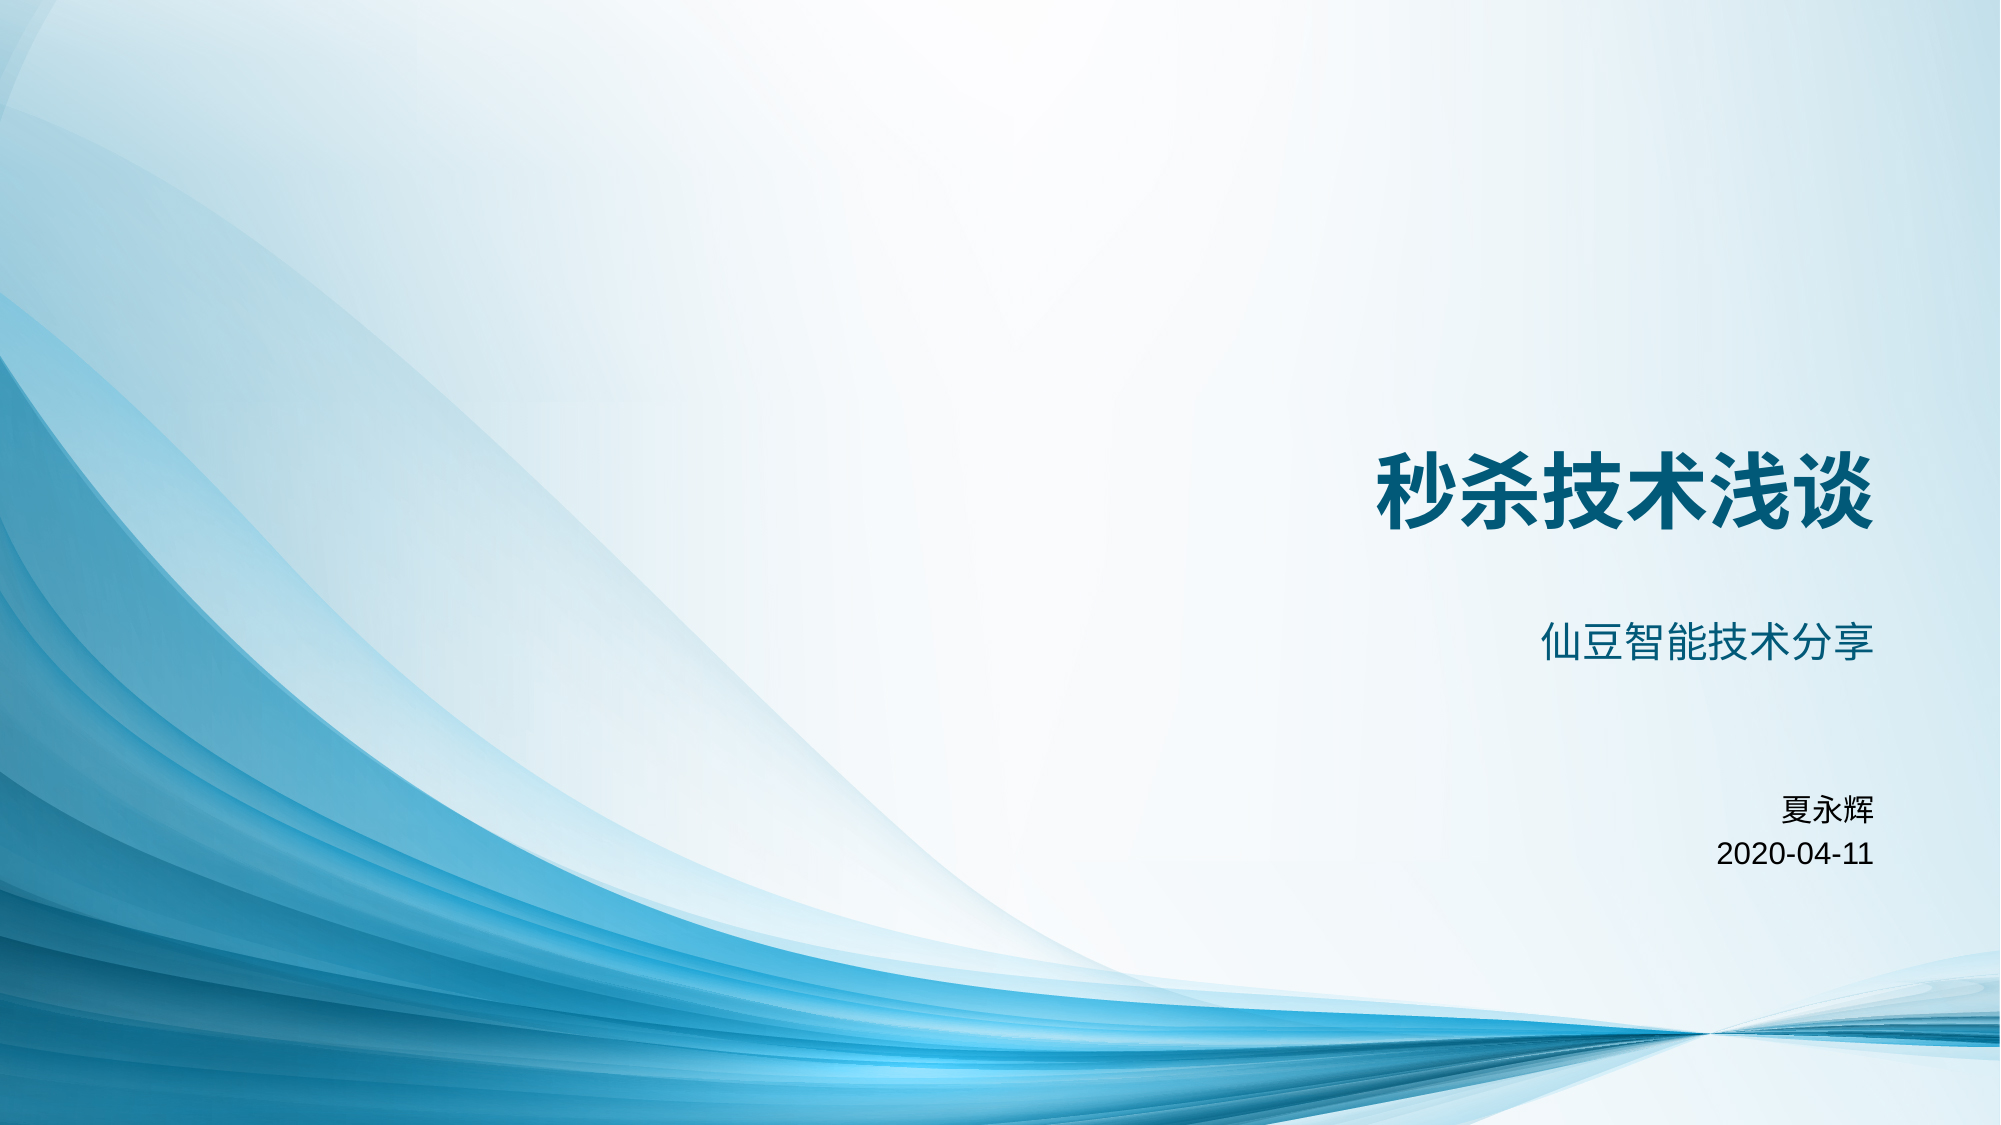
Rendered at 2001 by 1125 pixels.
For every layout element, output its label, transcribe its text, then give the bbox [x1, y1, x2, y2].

list 夏永辉 [1043, 790, 1890, 832]
title 秒杀技术浅谈 [1043, 391, 1890, 599]
subtitle 仙豆智能技术分享 [979, 598, 1890, 691]
picture [0, 0, 2000, 1125]
list 2020-04-11 [1043, 833, 1890, 875]
